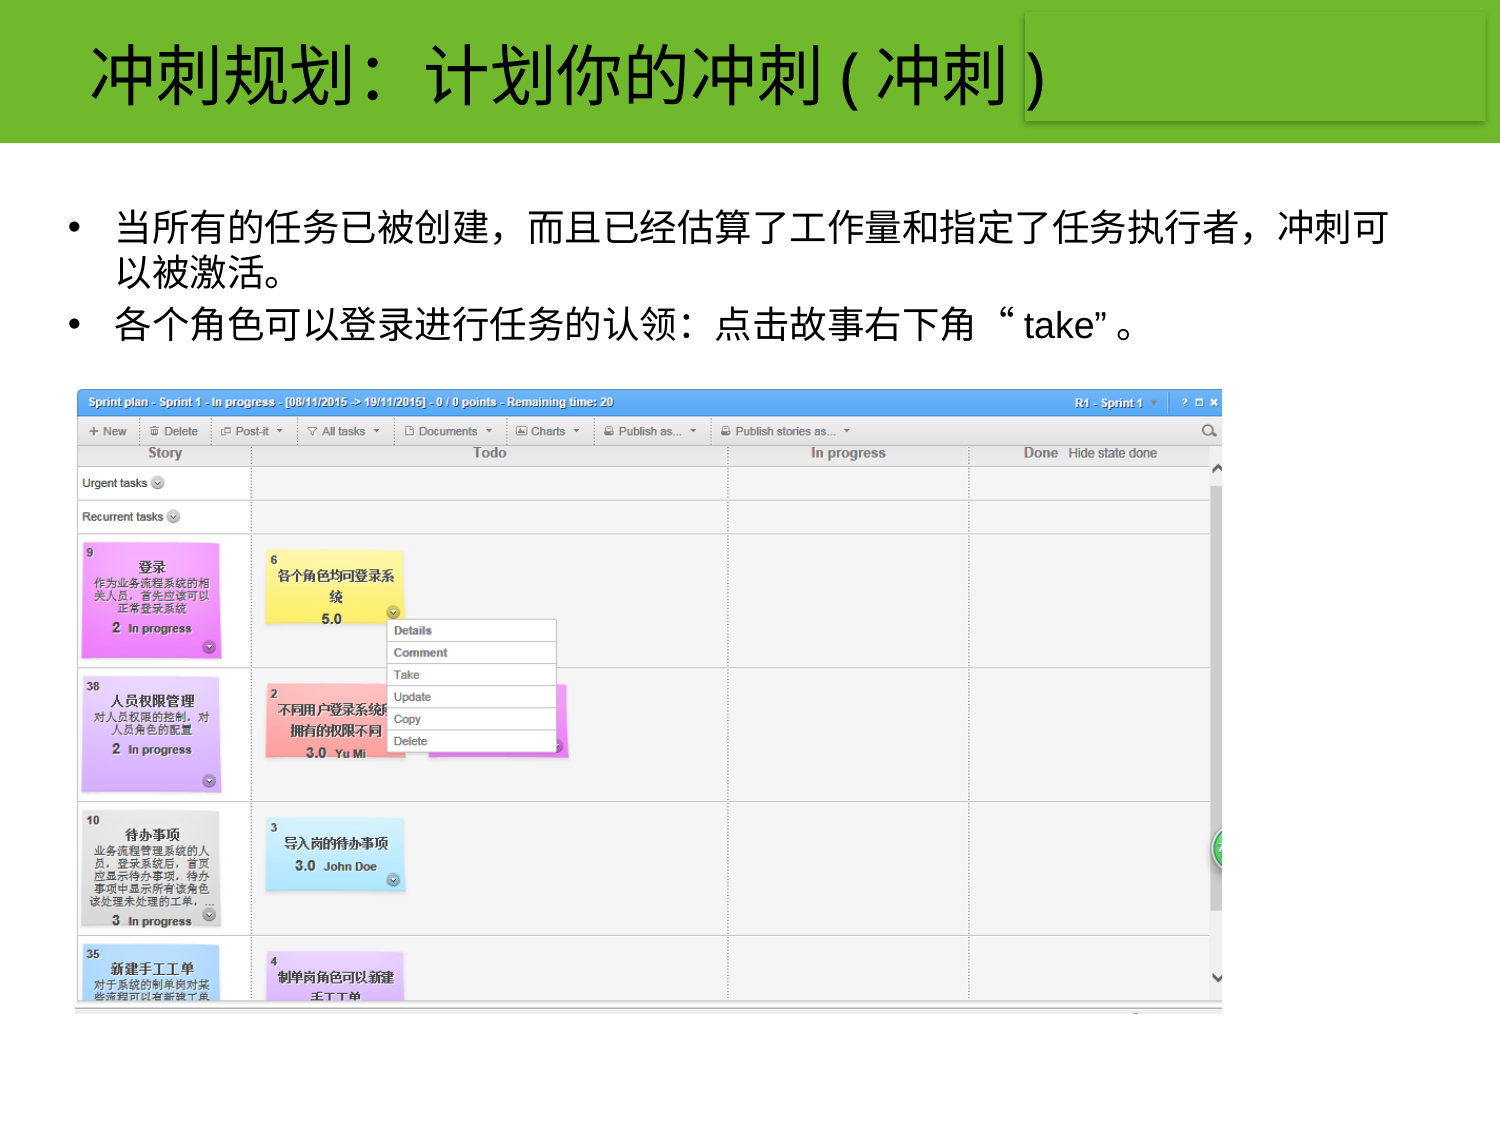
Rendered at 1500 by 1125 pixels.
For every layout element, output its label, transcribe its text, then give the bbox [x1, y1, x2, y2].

title 冲刺规划：计划你的冲刺(冲刺) [75, 26, 1175, 111]
picture [0, 0, 1500, 1125]
text_box 当所有的任务已被创建，而且已经估算了工作量和指定了任务执行者，冲刺可以被激活。 各个角色可以登录进行任务的认领：点击故事右下角“take”。 [53, 196, 1415, 319]
